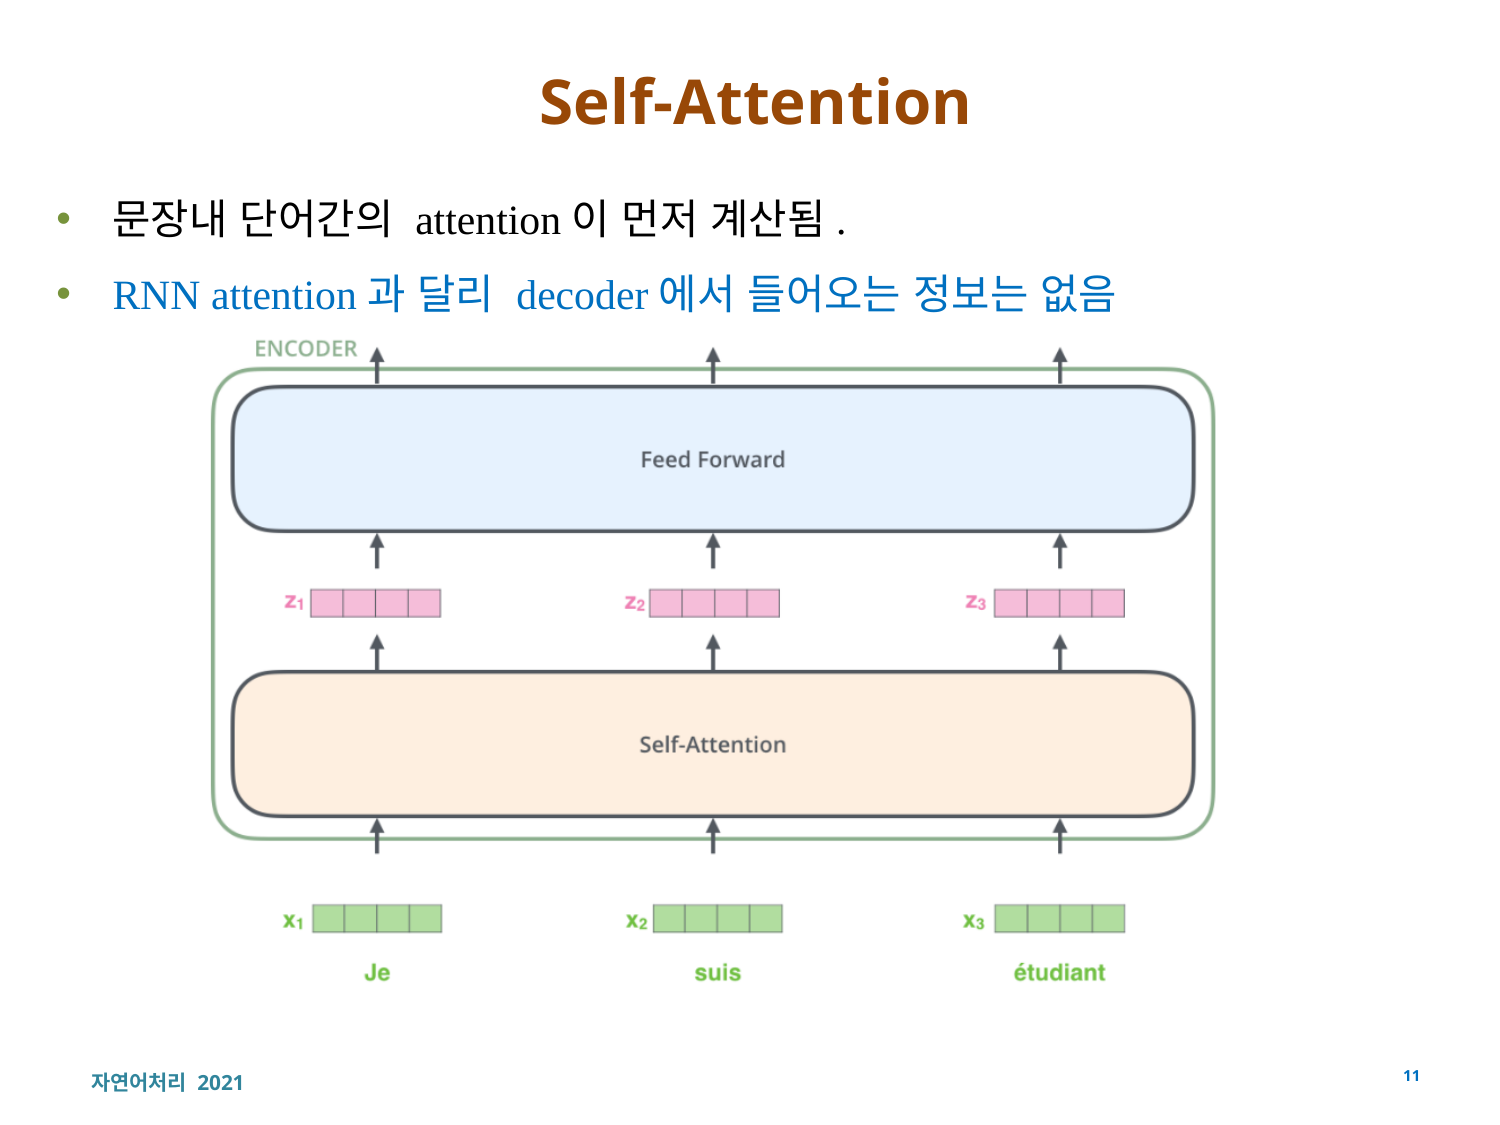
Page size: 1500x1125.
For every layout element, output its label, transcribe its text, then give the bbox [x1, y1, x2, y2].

picture [194, 326, 1230, 1006]
title Self-Attention [76, 54, 1437, 145]
list 문장내 단어간의 attention이 먼저 계산됨. RNN attention과 달리 decoder에서 들어오는 정보는 없음 [41, 160, 1471, 393]
